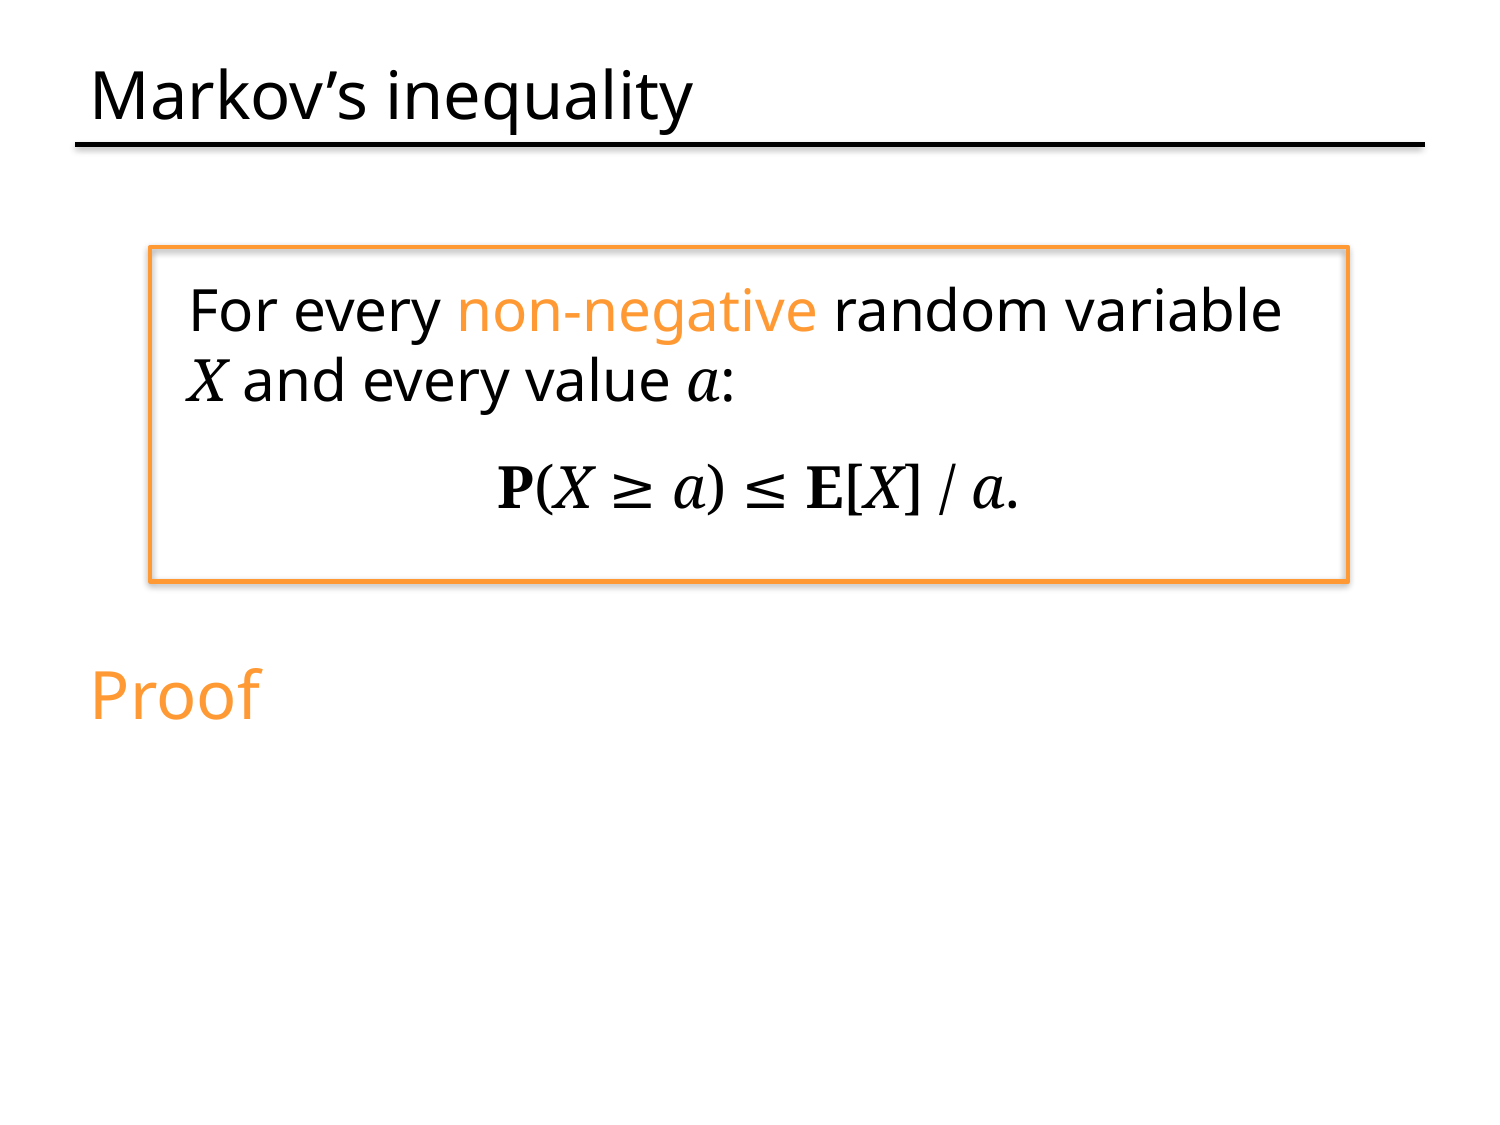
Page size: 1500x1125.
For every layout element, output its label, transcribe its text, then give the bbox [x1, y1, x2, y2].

title Markov’s inequality [75, 45, 1425, 145]
text_box [148, 245, 1350, 584]
text_box Proof [74, 645, 1425, 741]
